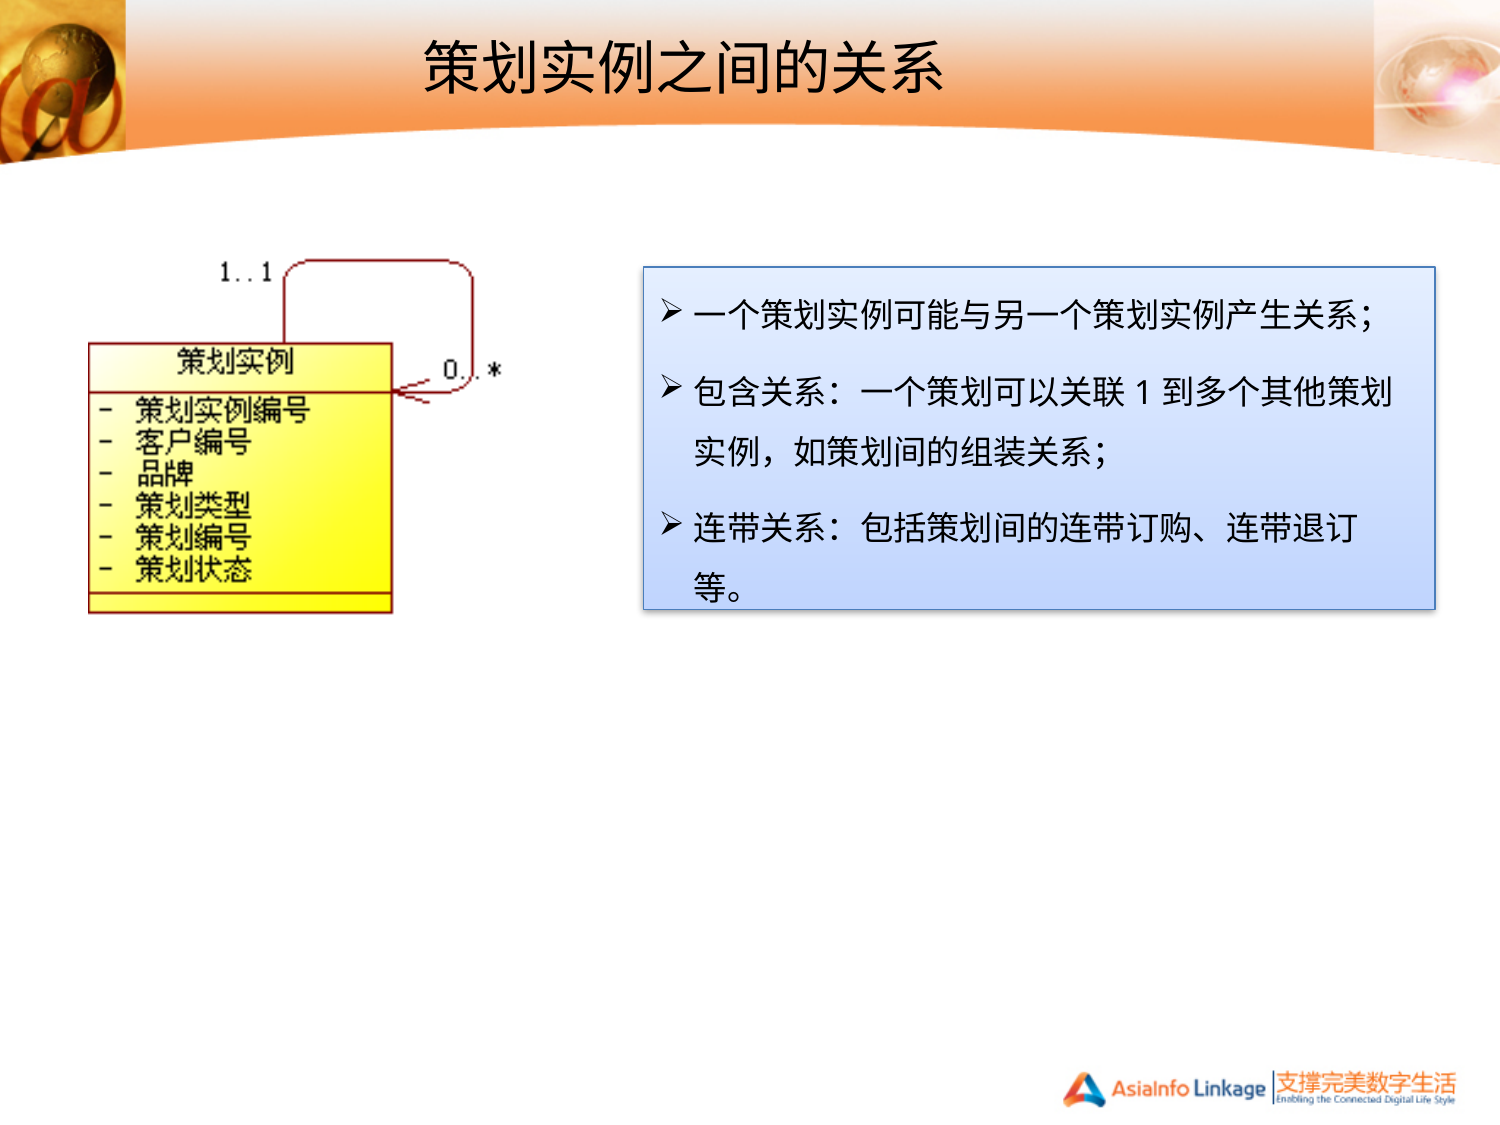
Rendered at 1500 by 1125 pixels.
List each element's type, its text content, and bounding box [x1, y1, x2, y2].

text_box 策划实例之间的关系 [29, 7, 1341, 125]
text_box 一个策划实例可能与另一个策划实例产生关系； 包含关系：一个策划可以关联1到多个其他策划实例，如策划间的组装关系； 连带关系：包括策划间的连带订购、连带退订等。 [643, 266, 1436, 610]
picture [0, 0, 1500, 1125]
